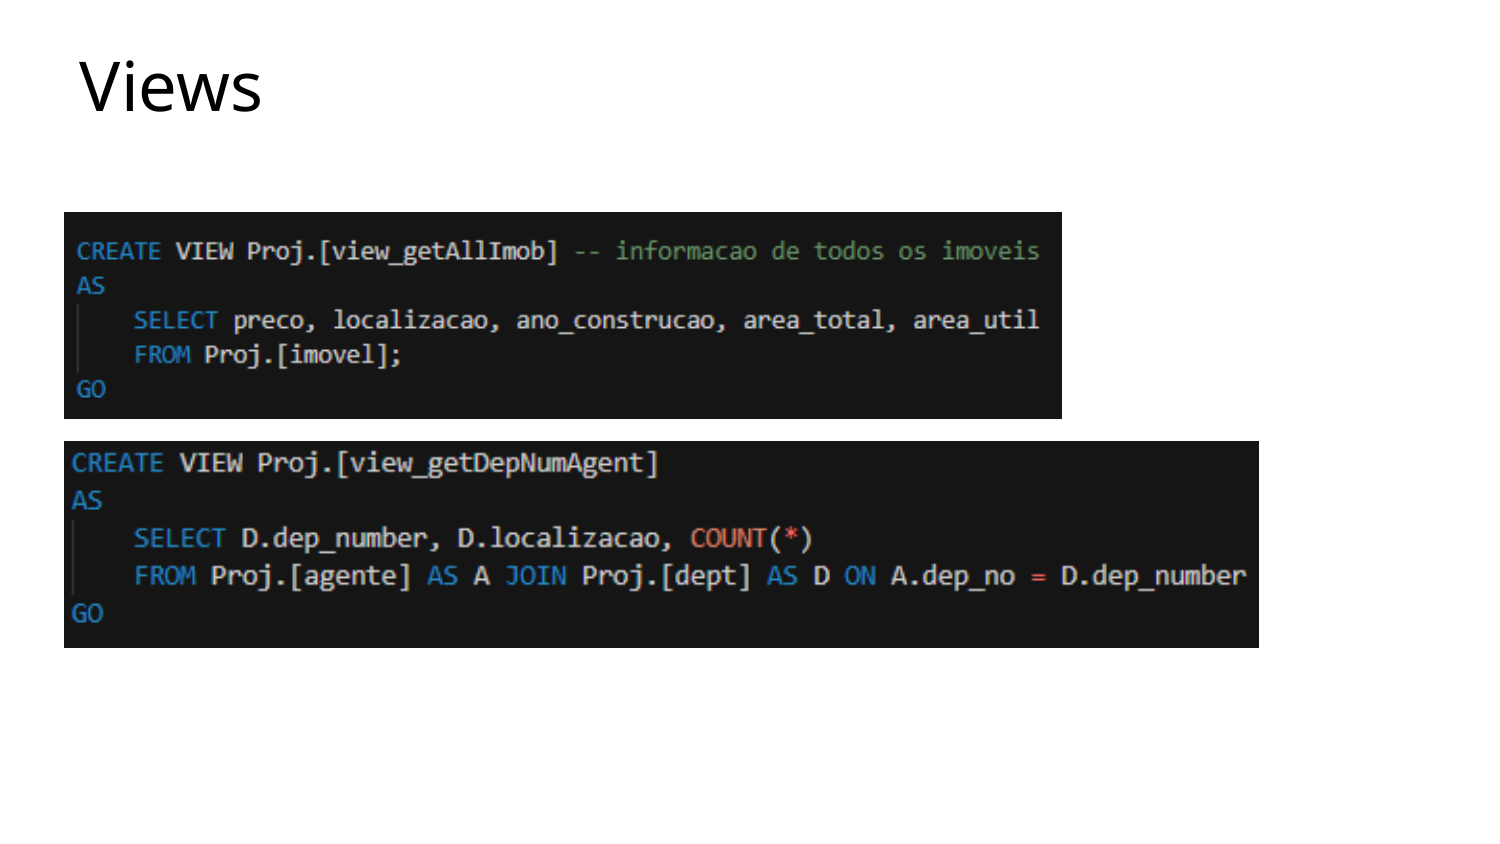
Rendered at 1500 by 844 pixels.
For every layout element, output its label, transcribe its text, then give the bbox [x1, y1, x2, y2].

picture [64, 441, 1259, 648]
picture [64, 212, 1063, 419]
subtitle Views [64, 28, 591, 190]
